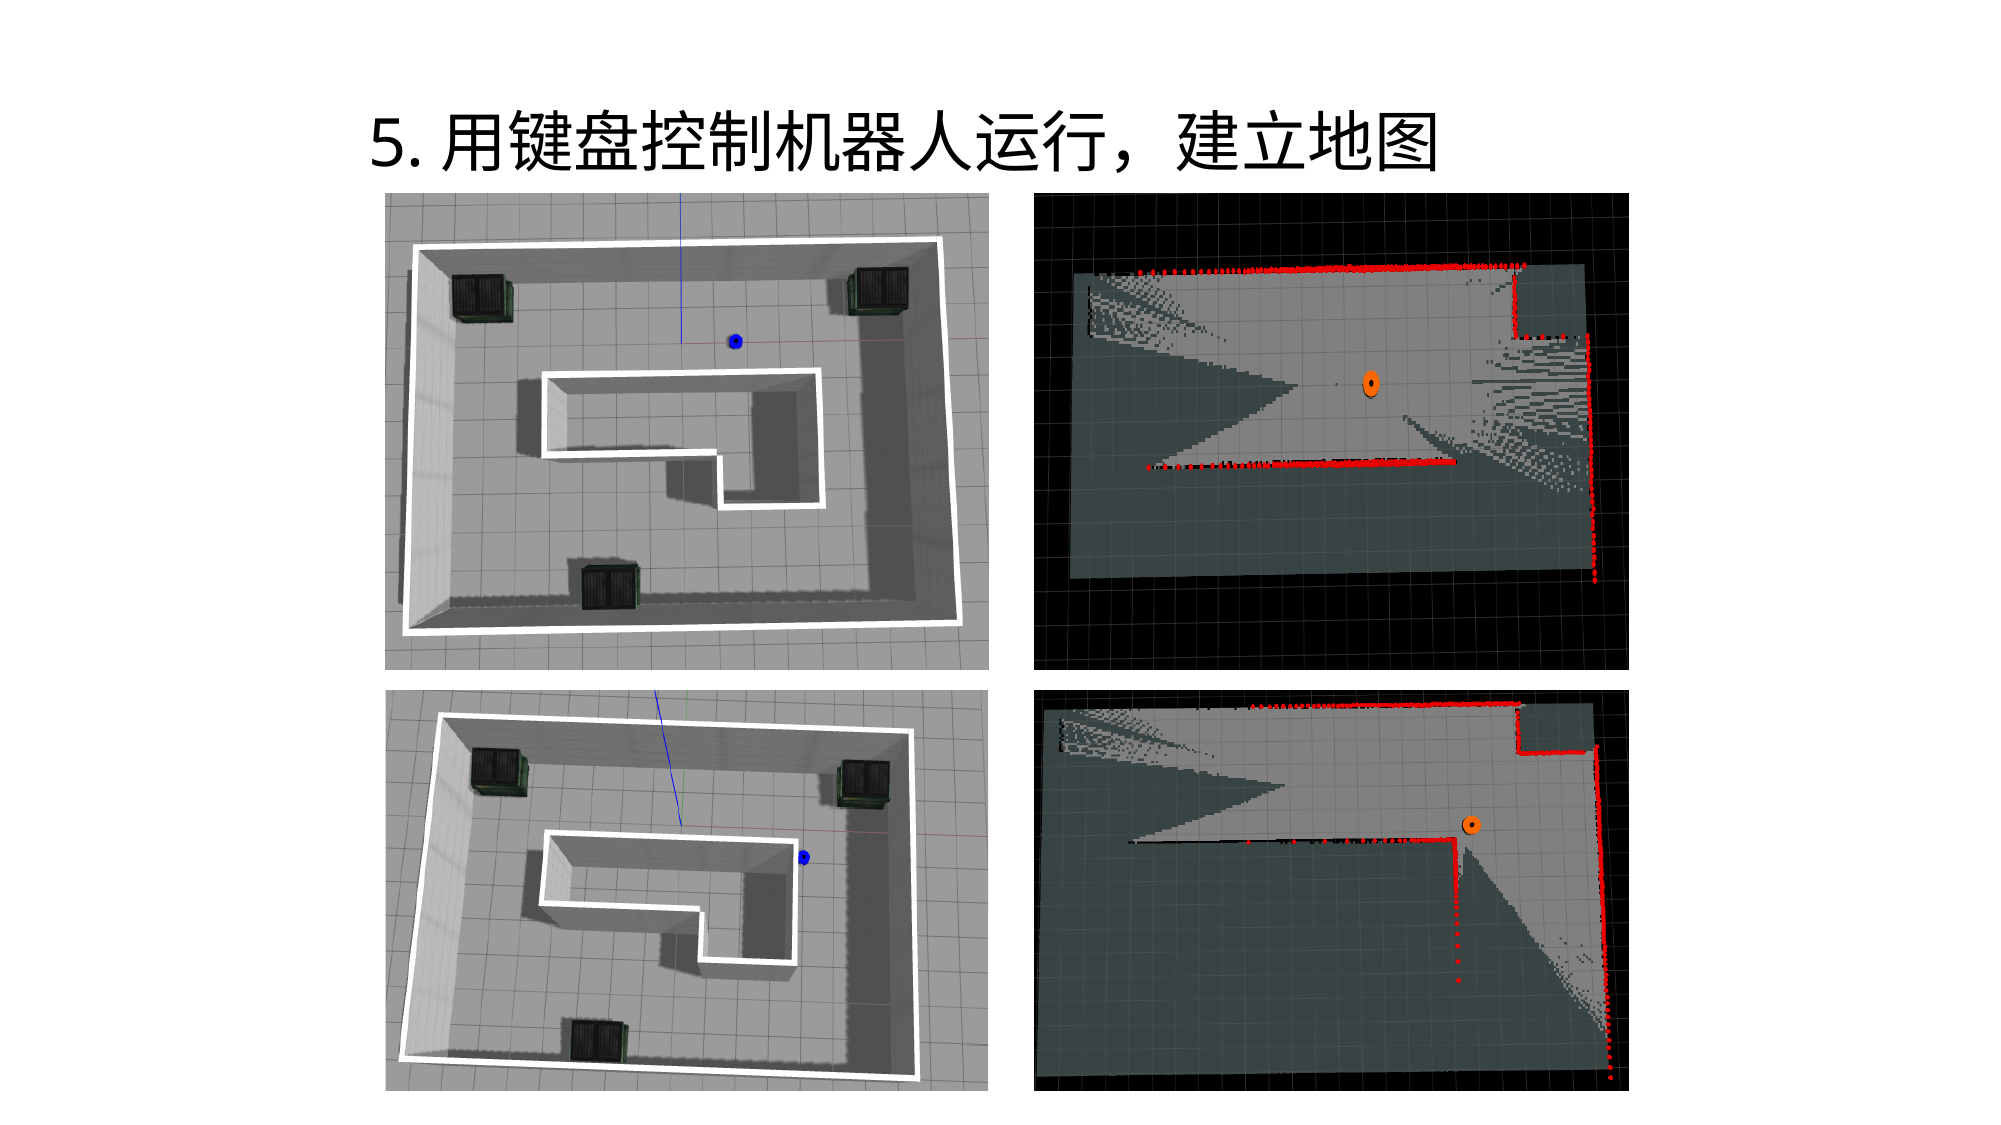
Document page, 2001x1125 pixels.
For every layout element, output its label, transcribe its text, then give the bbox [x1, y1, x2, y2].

picture [385, 193, 989, 670]
list 5.用键盘控制机器人运行，建立地图 [353, 101, 1647, 815]
picture [1034, 690, 1629, 1091]
picture [1034, 193, 1629, 670]
picture [385, 690, 989, 1091]
